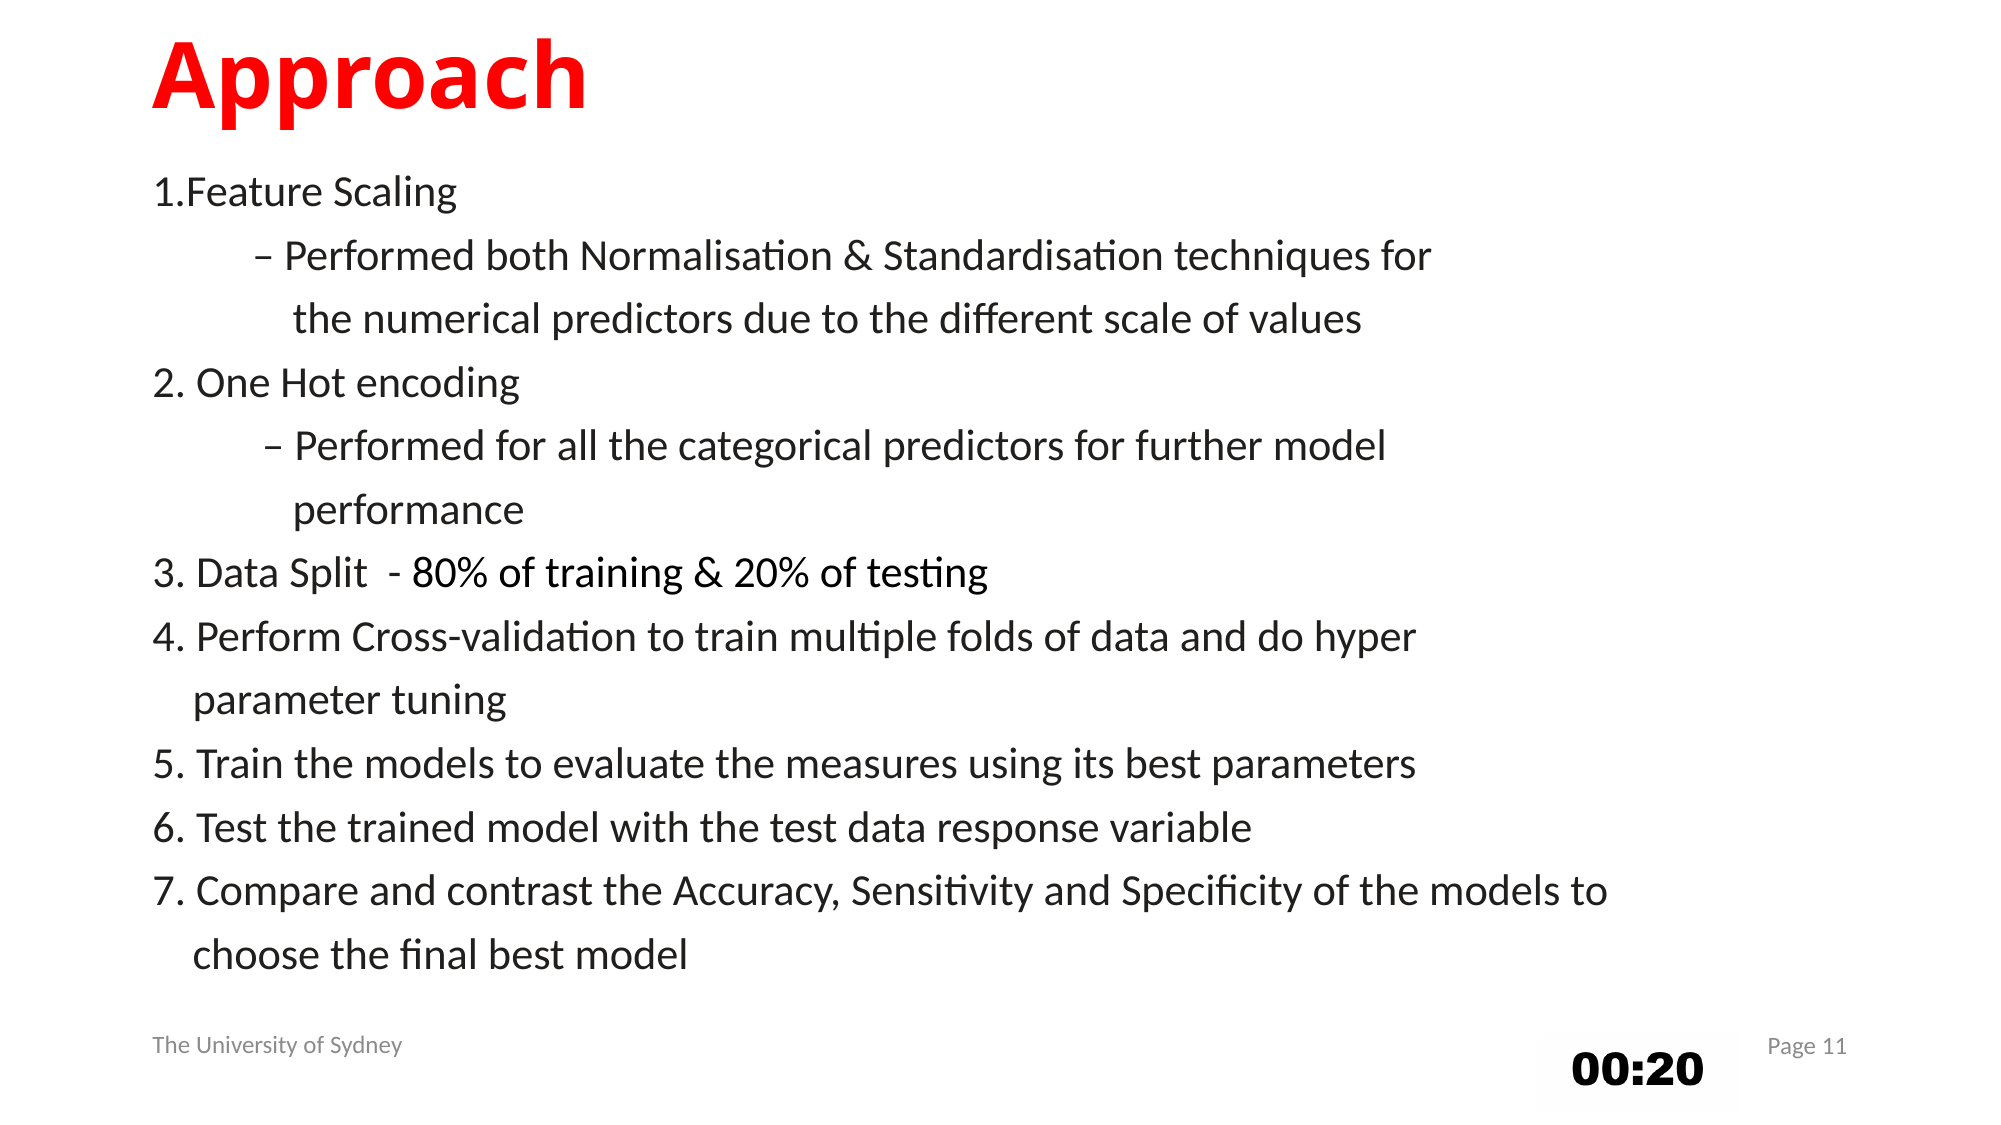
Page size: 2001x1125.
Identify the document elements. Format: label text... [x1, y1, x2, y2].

title Approach [137, 15, 1863, 142]
list Feature Scaling – Performed both Normalisation & Standardisation techniques for the numerical predictors due to the different scale of values 2. One Hot encoding – Performed for all the categorical predictors for further model performance 3. Data Split - 80% of training & 20% of testing 4. Perform Cross-validation to train multiple folds of data and do hyper parameter tuning 5. Train the models to evaluate the measures using its best parameters 6. Test the trained model with the test data response variable 7. Compare and contrast the Accuracy, Sensitivity and Specificity of the models to choose the final best model [137, 161, 1863, 995]
picture [1537, 1032, 1738, 1113]
footer The University of Sydney [137, 1013, 813, 1074]
slide_number Page 11 [1412, 1014, 1863, 1074]
